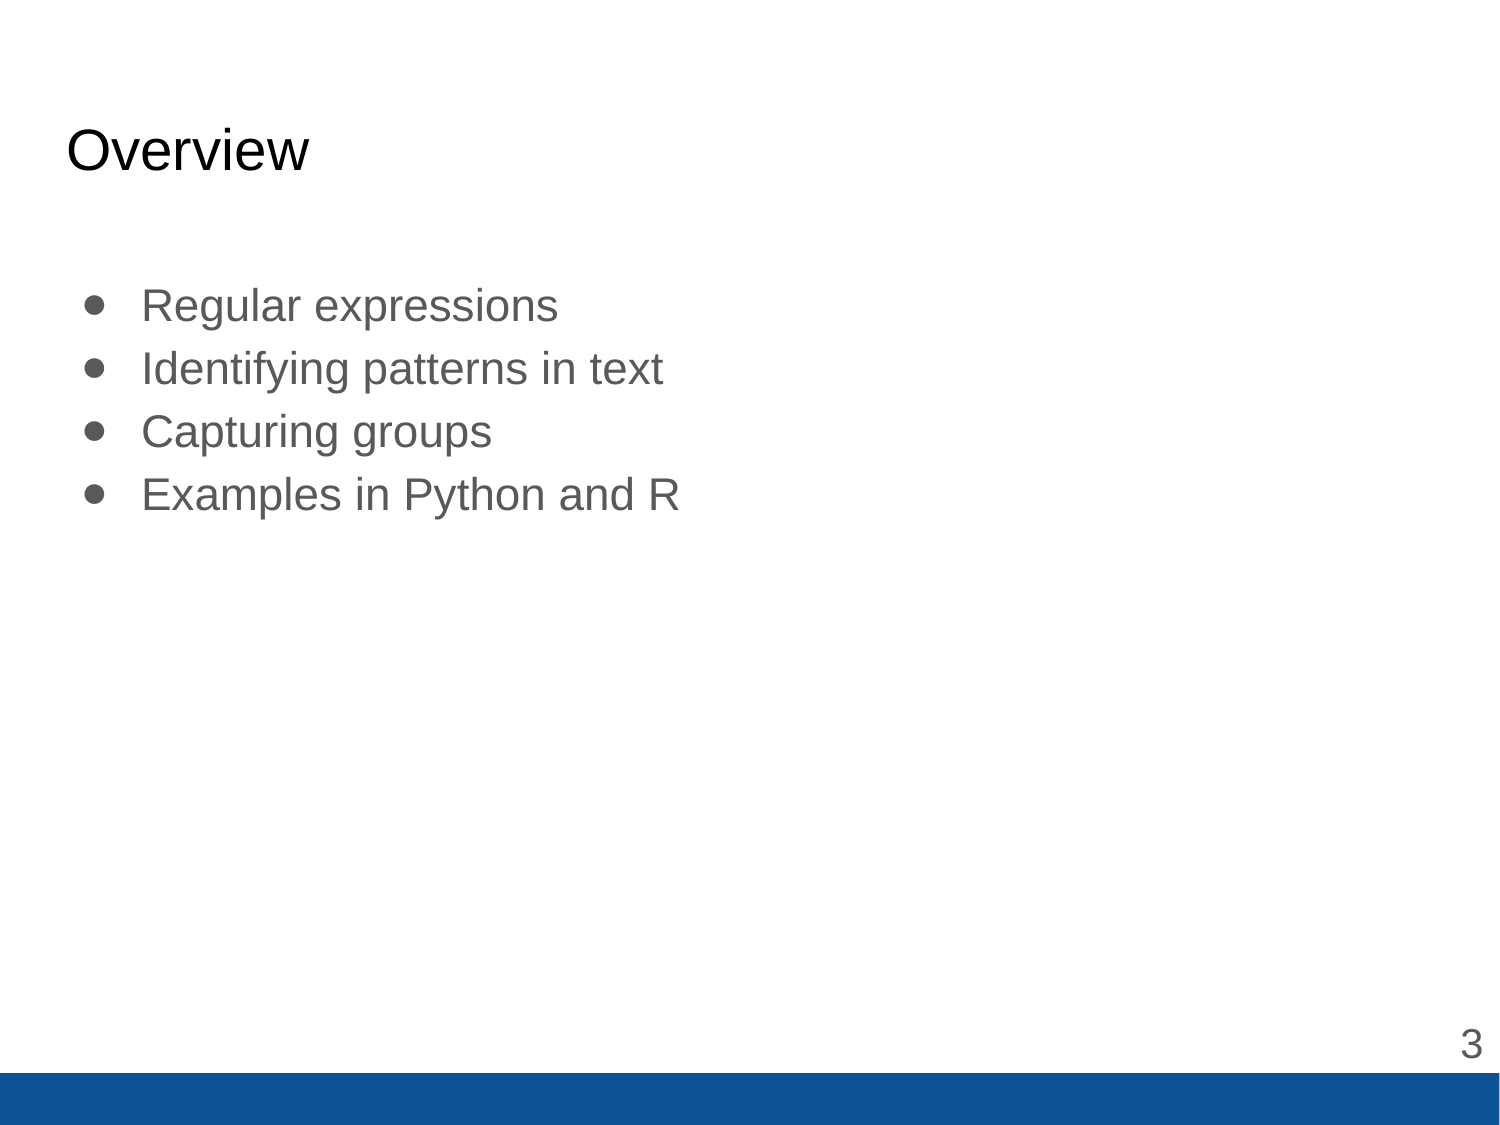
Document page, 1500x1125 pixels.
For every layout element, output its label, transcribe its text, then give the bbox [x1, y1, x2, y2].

slide_number ‹#› [1402, 999, 1499, 1086]
list Regular expressions Identifying patterns in text Capturing groups Examples in Python and R [51, 252, 1449, 1000]
title Overview [51, 97, 1449, 223]
